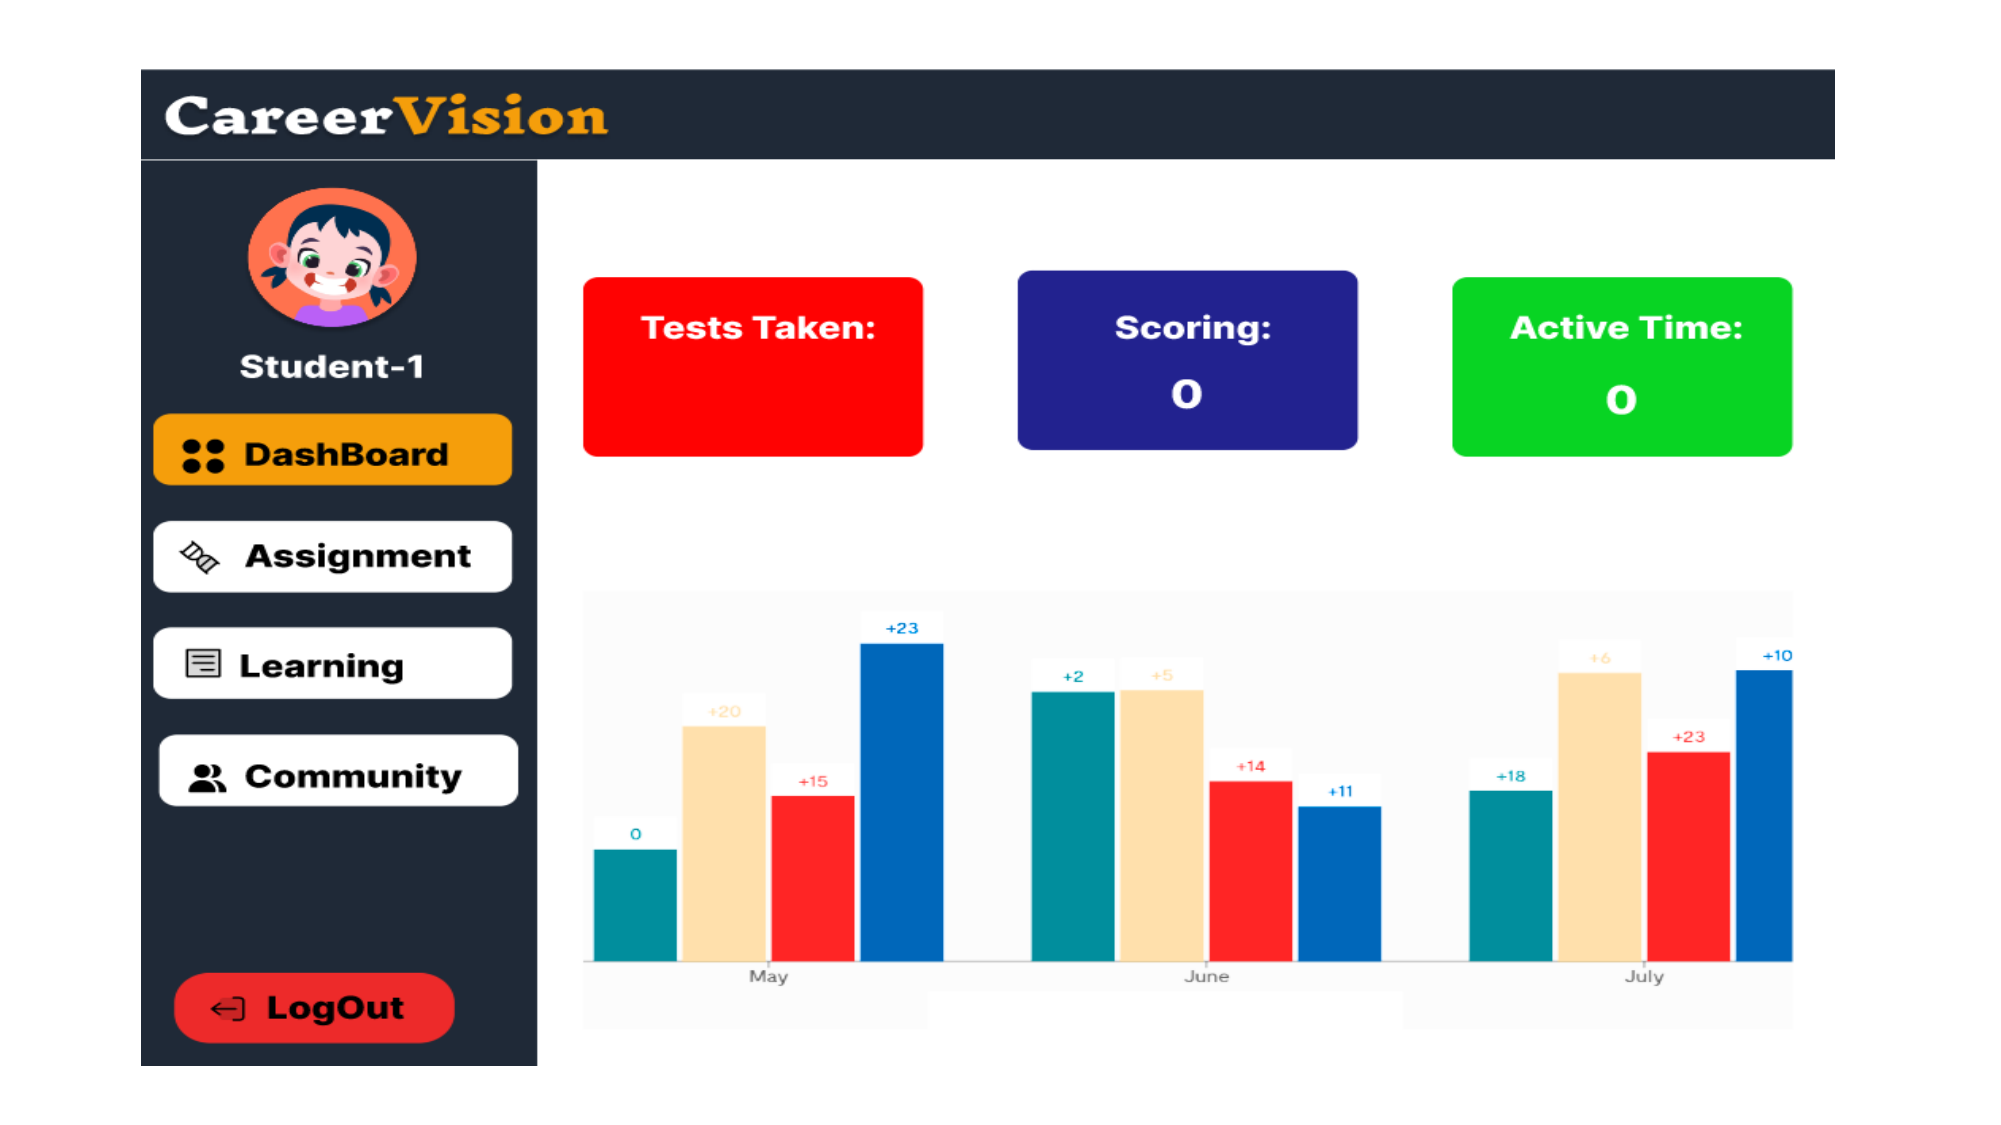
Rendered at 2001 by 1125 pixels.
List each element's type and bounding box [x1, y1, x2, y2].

picture [140, 69, 1835, 1067]
